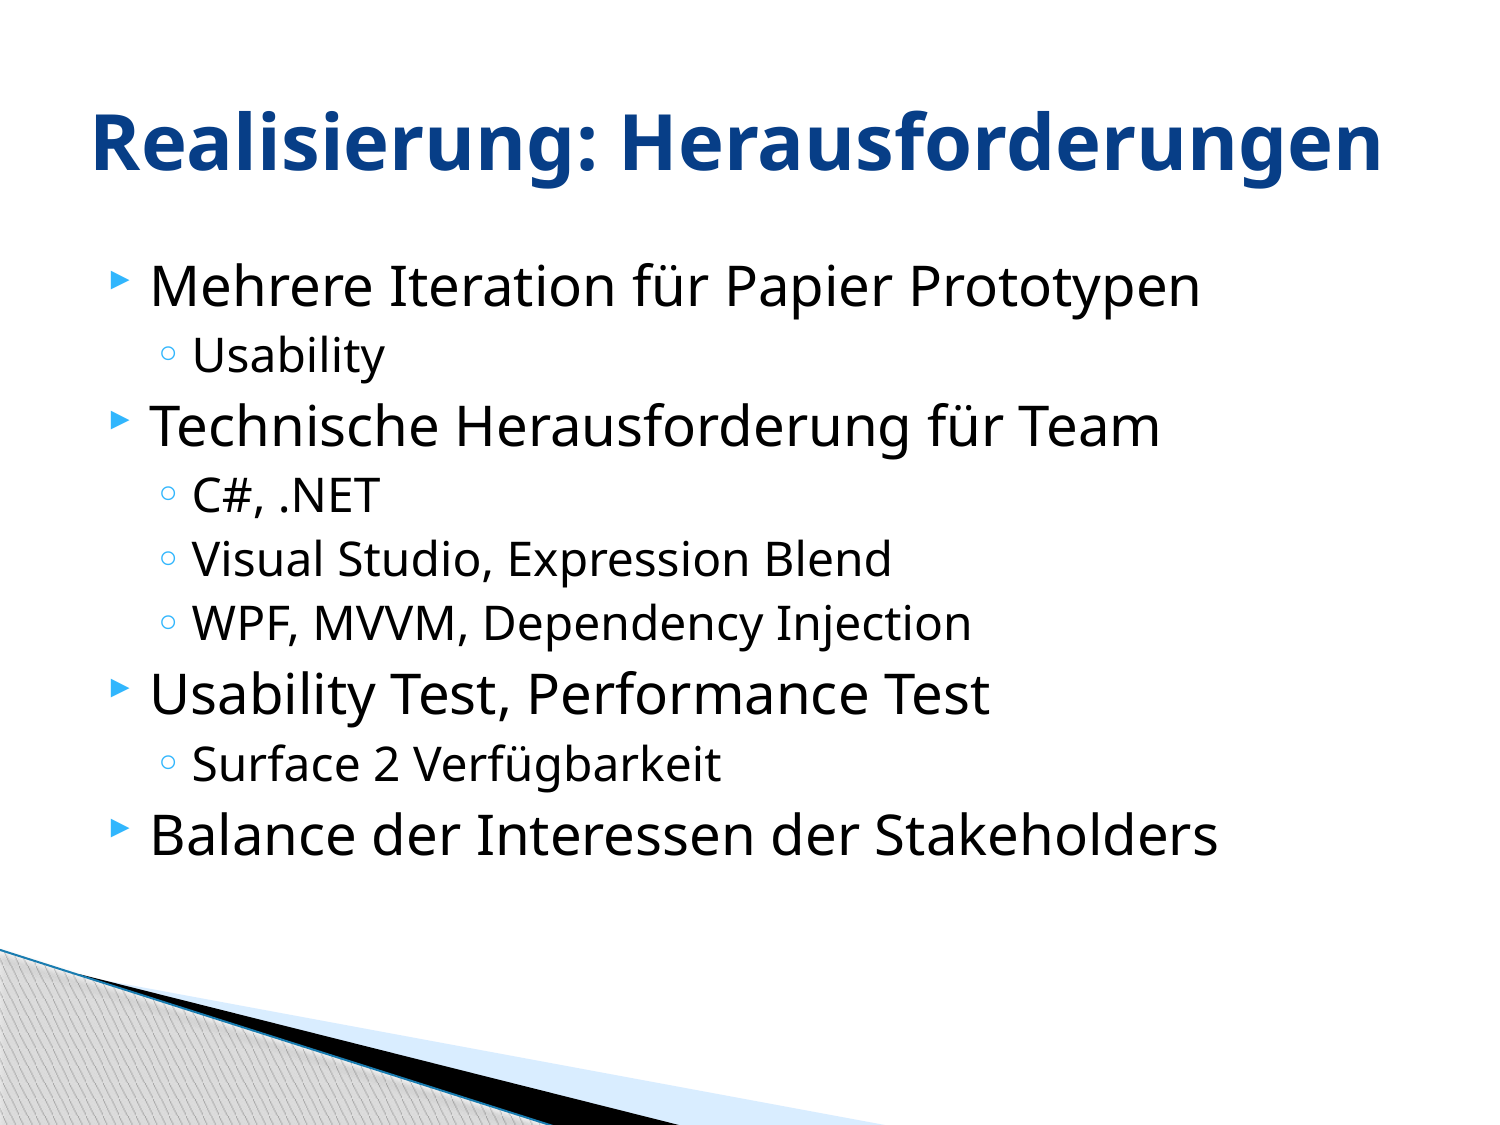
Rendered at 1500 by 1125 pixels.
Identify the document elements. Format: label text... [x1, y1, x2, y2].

title Realisierung: Herausforderungen [75, 45, 1425, 233]
list Mehrere Iteration für Papier Prototypen Usability Technische Herausforderung für Team C#, .NET Visual Studio, Expression Blend WPF, MVVM, Dependency Injection Usability Test, Performance Test Surface 2 Verfügbarkeit Balance der Interessen der Stakeholders [75, 243, 1425, 986]
